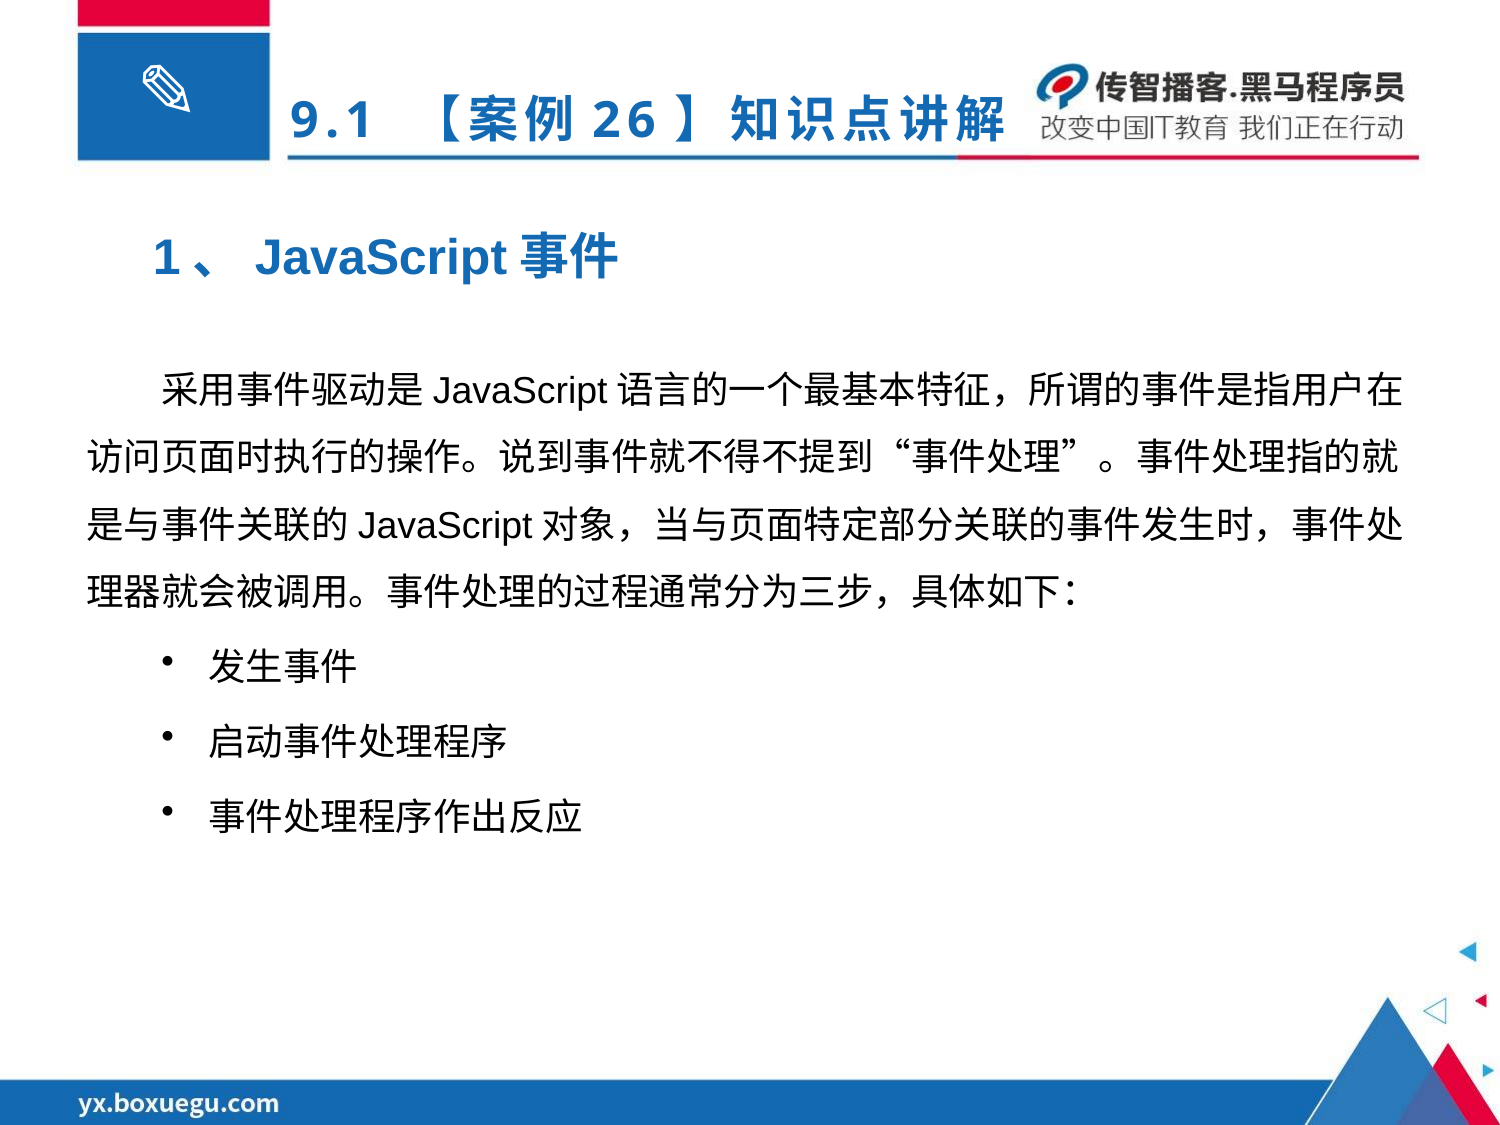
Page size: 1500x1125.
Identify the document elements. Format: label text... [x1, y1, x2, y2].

title 9.1 【案例26】知识点讲解 [275, 79, 1500, 199]
text_box 1、JavaScript事件 [63, 216, 1137, 292]
picture [0, 0, 1500, 1125]
list 采用事件驱动是JavaScript语言的一个最基本特征，所谓的事件是指用户在访问页面时执行的操作。说到事件就不得不提到“事件处理”。事件处理指的就是与事件关联的JavaScript对象，当与页面特定部分关联的事件发生时，事件处理器就会被调用。事件处理的过程通常分为三步，具体如下： 发生事件 启动事件处理程序 事件处理程序作出反应 [71, 335, 1422, 967]
